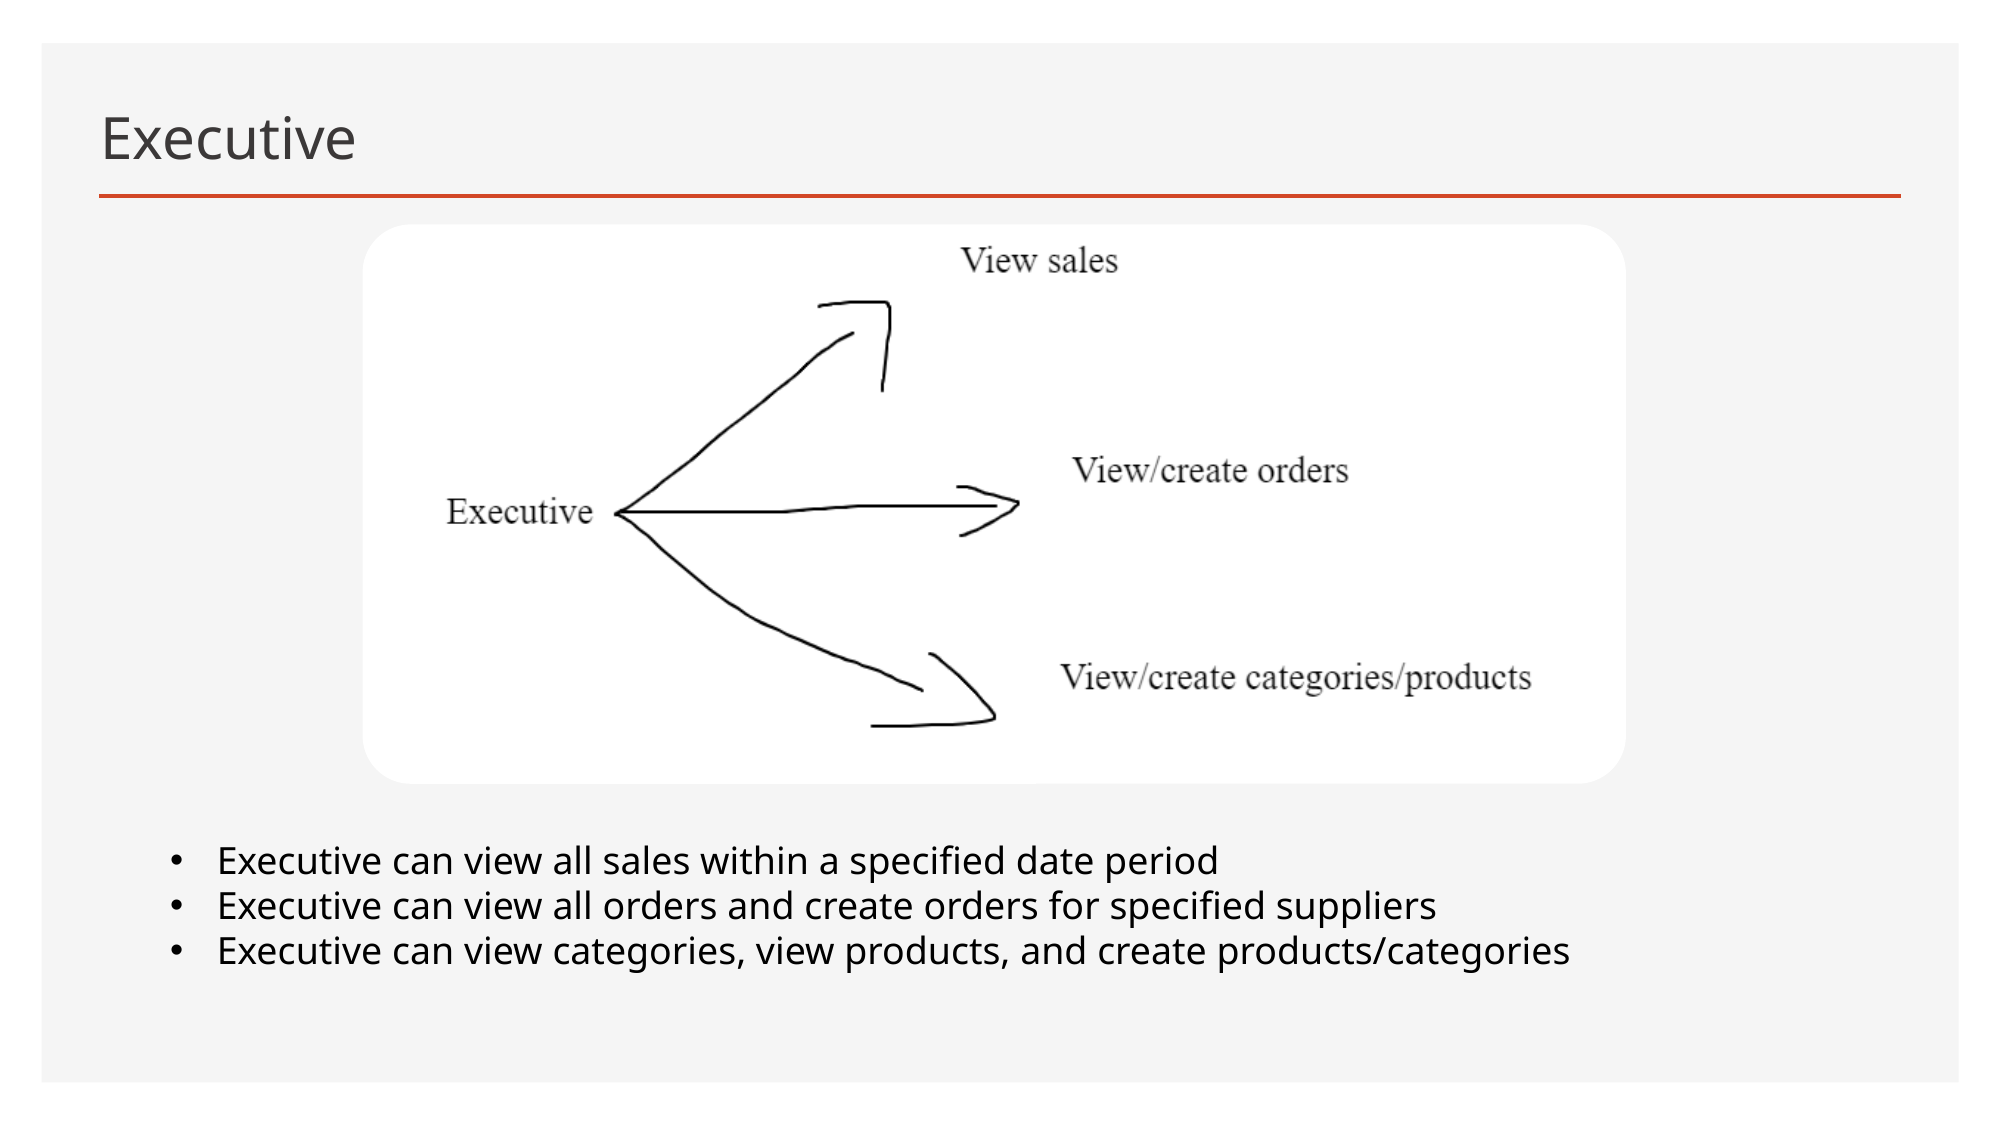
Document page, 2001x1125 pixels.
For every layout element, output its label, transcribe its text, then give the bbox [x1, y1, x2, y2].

text_box Executive can view all sales within a specified date period Executive can view all orders and create orders for specified suppliers Executive can view categories, view products, and create products/categories [154, 829, 1834, 980]
title Executive [85, 73, 1214, 179]
picture [362, 224, 1626, 784]
